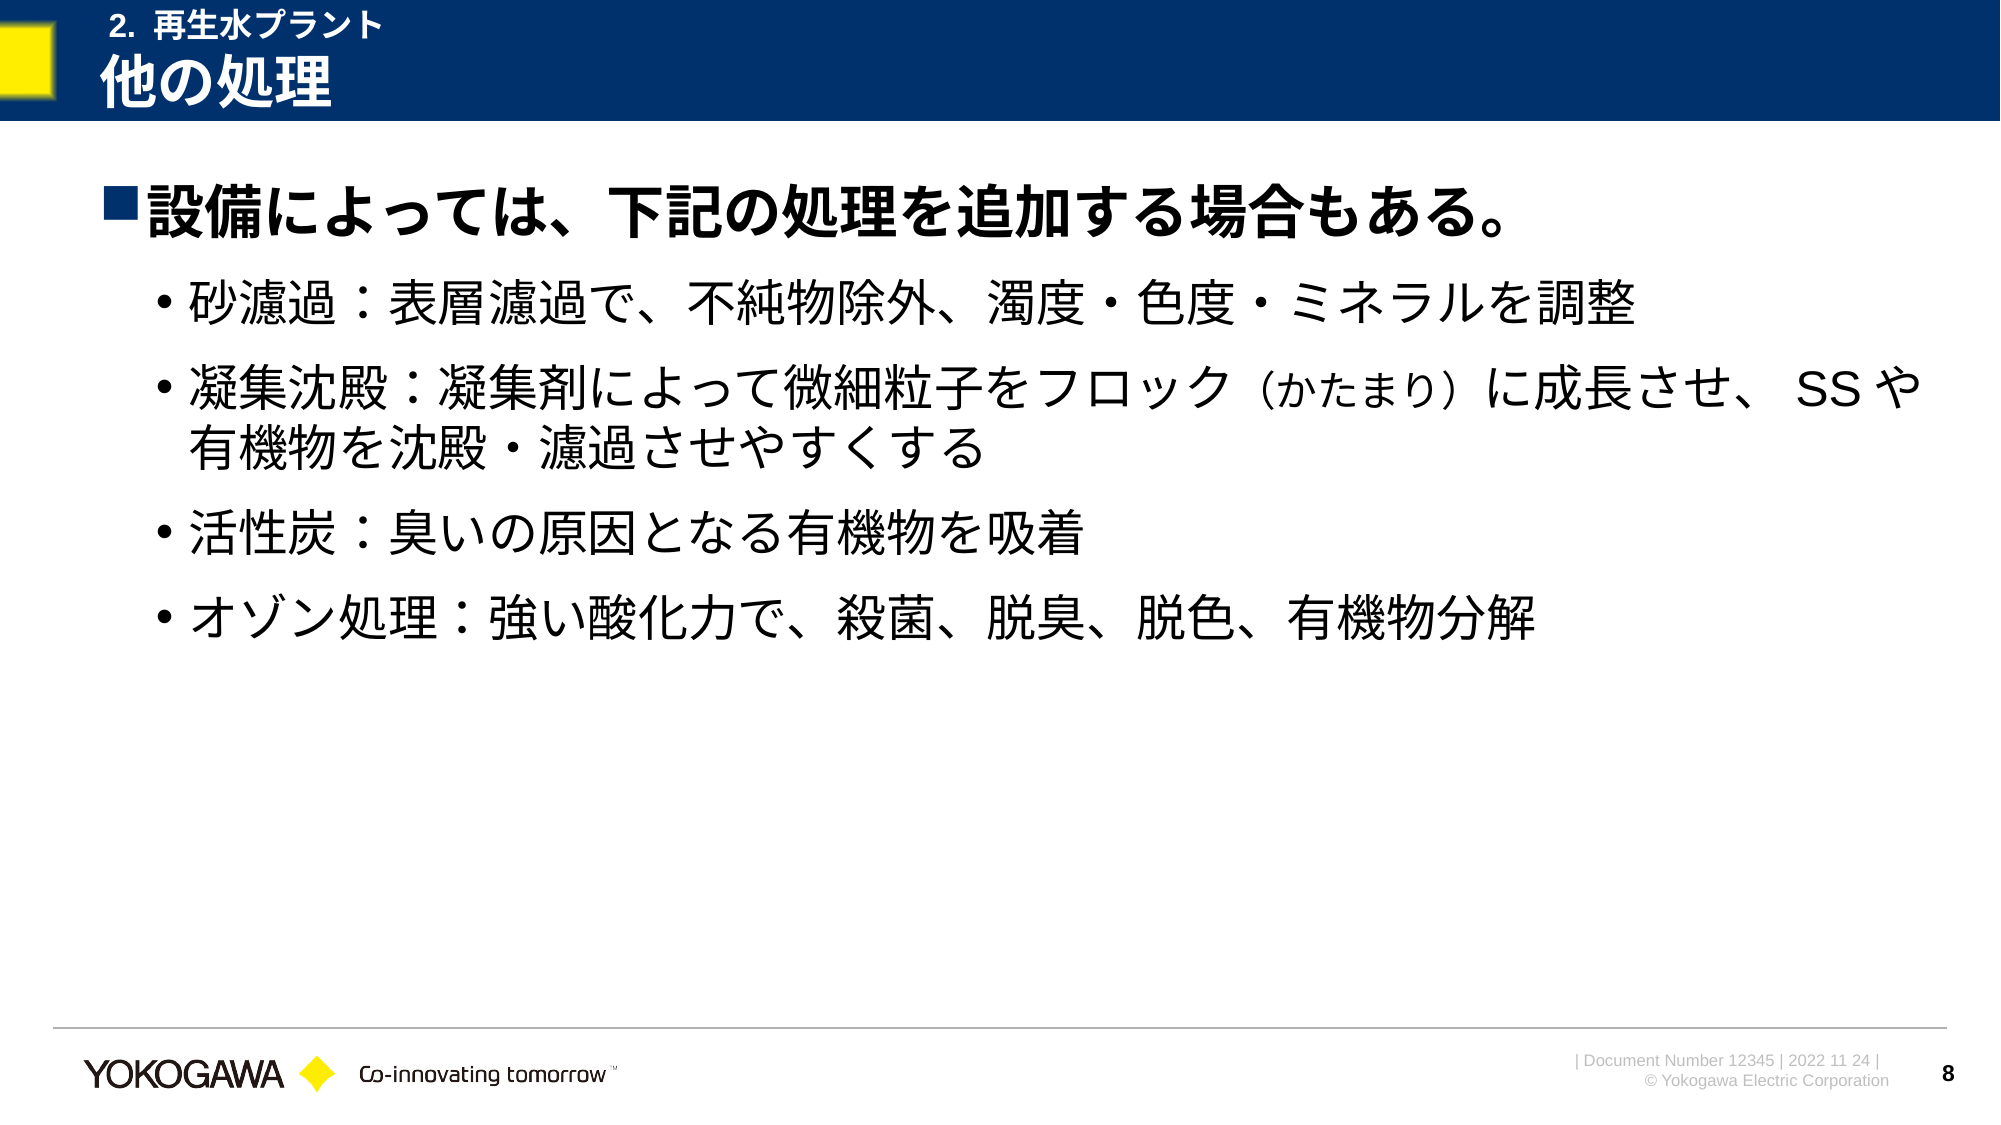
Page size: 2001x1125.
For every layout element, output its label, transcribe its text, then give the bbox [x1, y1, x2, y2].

list 設備によっては、下記の処理を追加する場合もある。 砂濾過：表層濾過で、不純物除外、濁度・色度・ミネラルを調整 凝集沈殿：凝集剤によって微細粒子をフロック（かたまり）に成長させ、SSや有機物を沈殿・濾過させやすくする 活性炭：臭いの原因となる有機物を吸着 オゾン処理：強い酸化力で、殺菌、脱臭、脱色、有機物分解 [84, 175, 1946, 330]
slide_number 8 [1904, 1042, 1970, 1103]
text_box 2. 再生水プラント [93, 0, 836, 52]
picture [0, 6, 69, 115]
picture [83, 1055, 617, 1093]
title 他の処理 [84, 42, 1955, 127]
